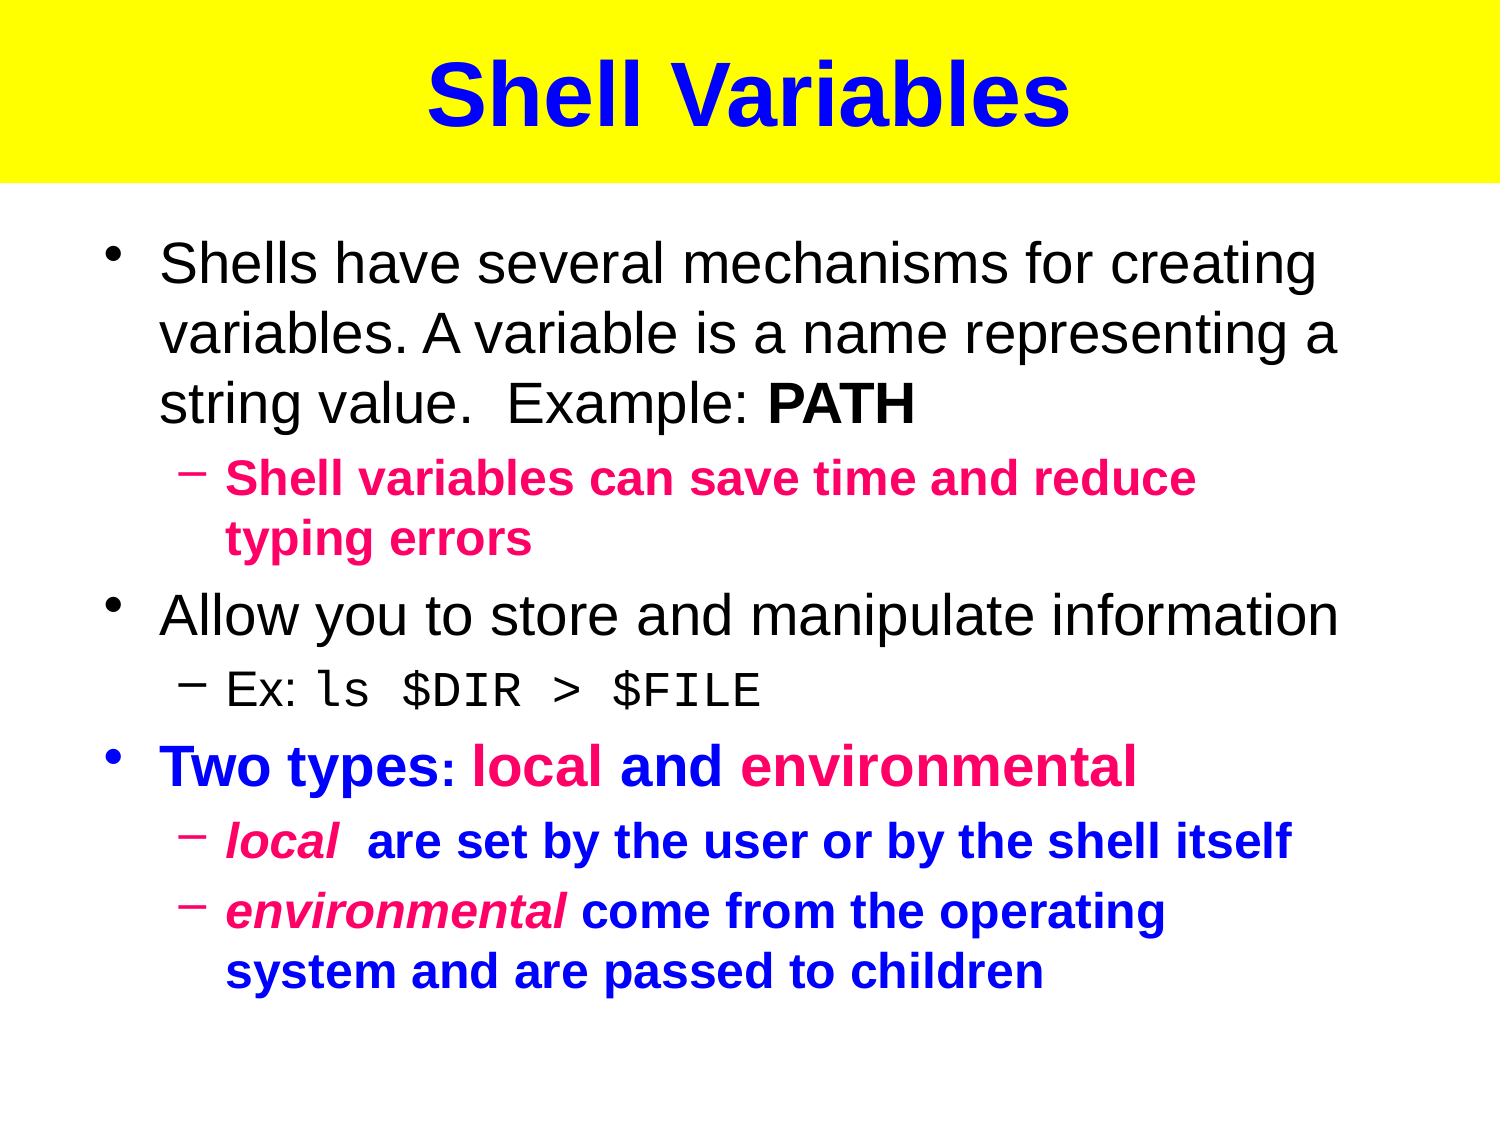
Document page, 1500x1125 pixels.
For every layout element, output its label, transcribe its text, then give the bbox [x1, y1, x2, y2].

list Shells have several mechanisms for creating variables. A variable is a name representing a string value. Example: PATH Shell variables can save time and reduce typing errors Allow you to store and manipulate information Ex: ls $DIR > $FILE Two types: local and environmental local are set by the user or by the shell itself environmental come from the operating system and are passed to children [88, 217, 1364, 1118]
title Shell Variables [0, 0, 1500, 184]
